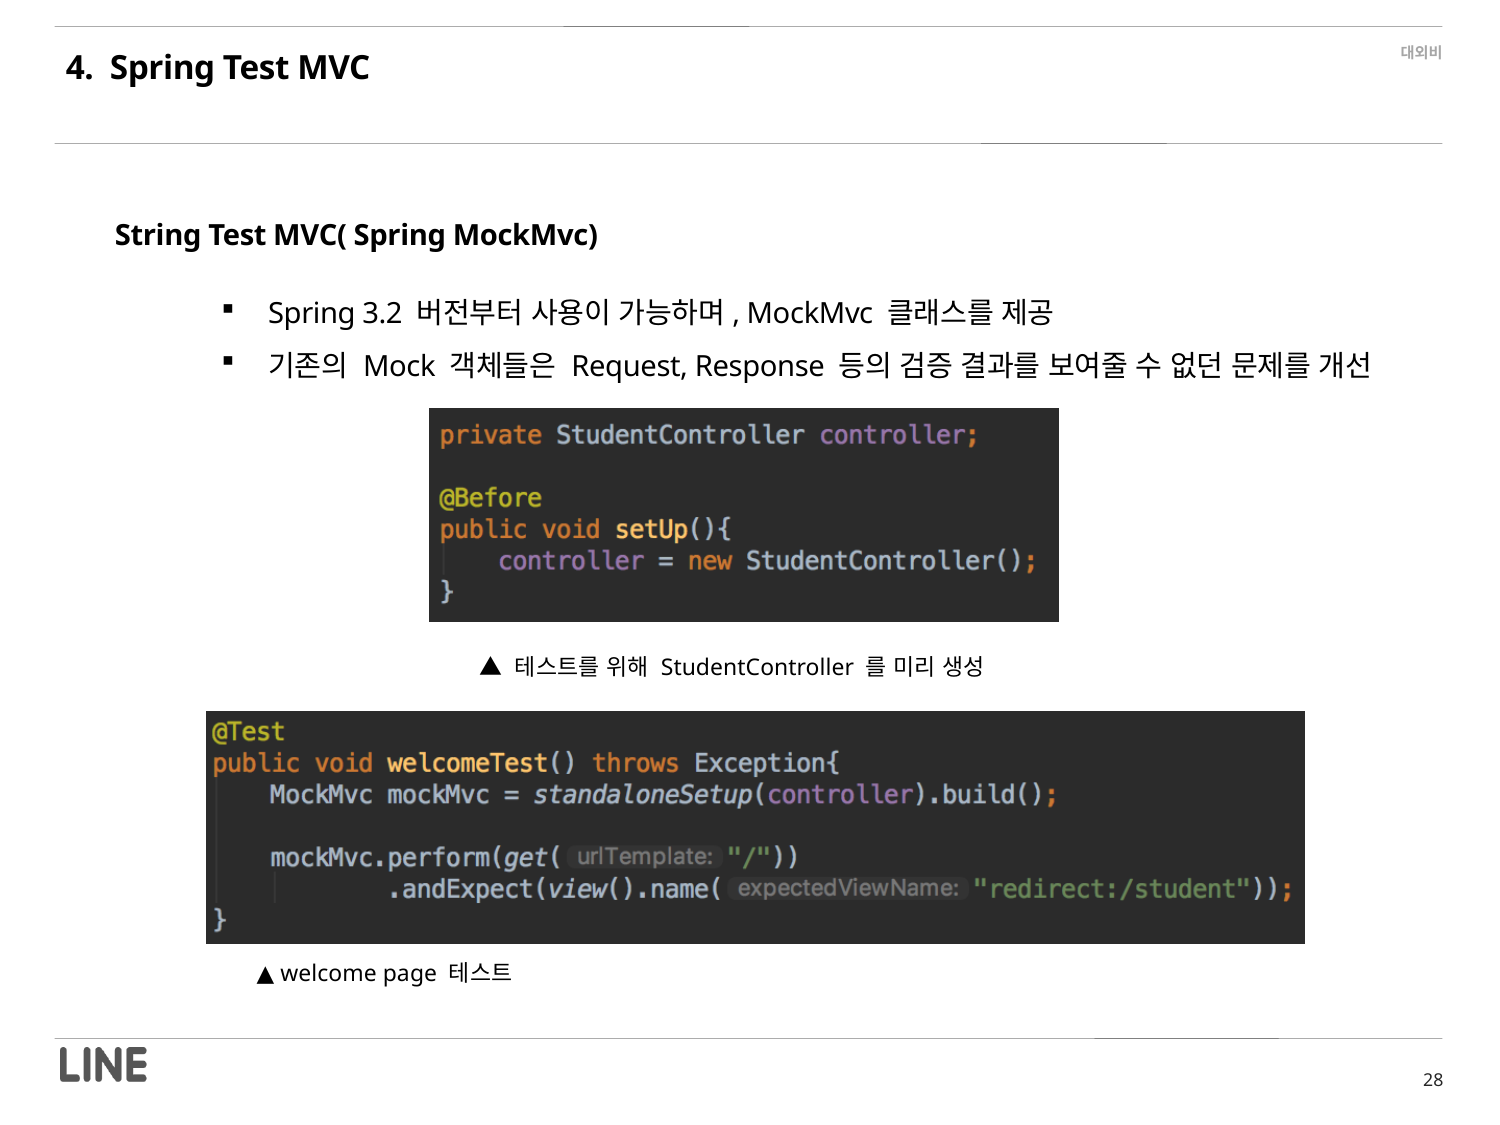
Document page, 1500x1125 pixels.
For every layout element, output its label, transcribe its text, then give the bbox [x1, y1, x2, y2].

text_box ▲ 테스트를 위해 StudentController 를 미리 생성 [465, 645, 1000, 688]
picture [429, 408, 1059, 622]
text_box ▲ welcome page 테스트 [241, 951, 528, 994]
text_box 4. Spring Test MVC [51, 30, 744, 142]
text_box Spring 3.2 버전부터 사용이 가능하며, MockMvc 클래스를 제공 기존의 Mock 객체들은 Request, Response 등의 검증 결과를 보여줄 수 없던 문제를 개선 [206, 269, 1459, 390]
picture [58, 1046, 148, 1082]
text_box String Test MVC( Spring MockMvc) [100, 190, 1349, 259]
picture [206, 711, 1305, 944]
